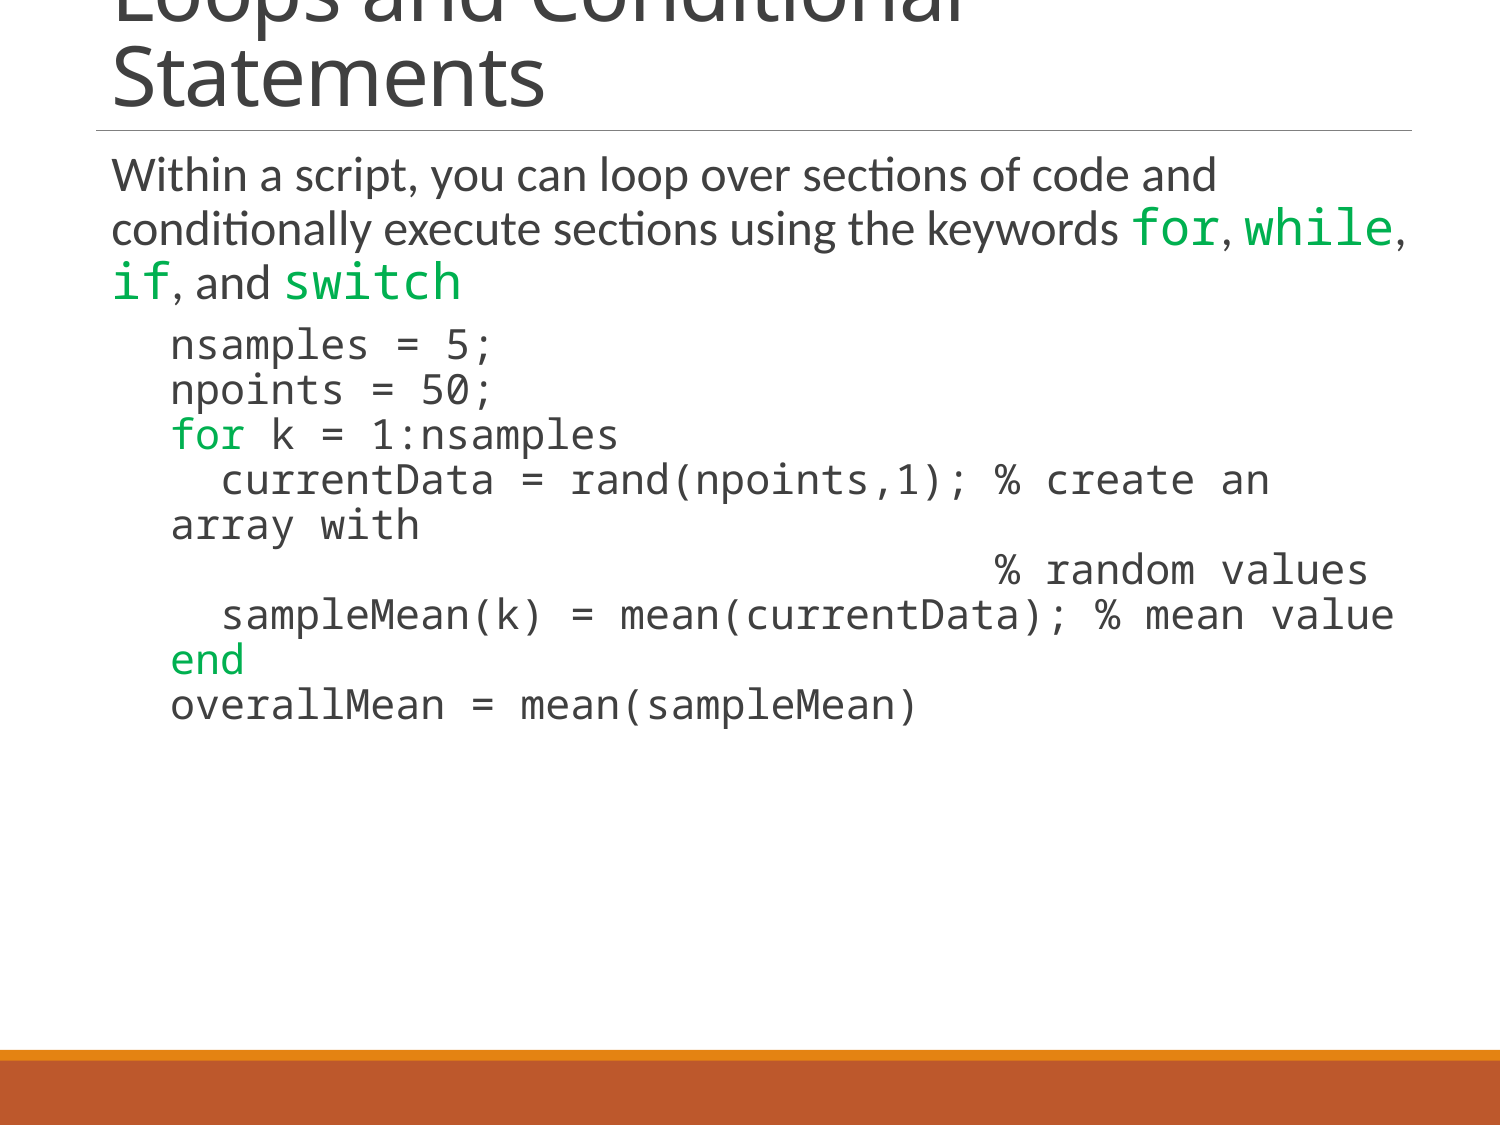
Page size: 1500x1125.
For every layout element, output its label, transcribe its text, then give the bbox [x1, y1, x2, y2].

list Within a script, you can loop over sections of code and conditionally execute sections using the keywords for, while, if, and switch nsamples = 5; npoints = 50; for k = 1:nsamples currentData = rand(npoints,1); % create an array with % random values sampleMean(k) = mean(currentData); % mean value end overallMean = mean(sampleMean) [96, 140, 1413, 1034]
title Loops and Conditional Statements [96, 19, 1413, 131]
